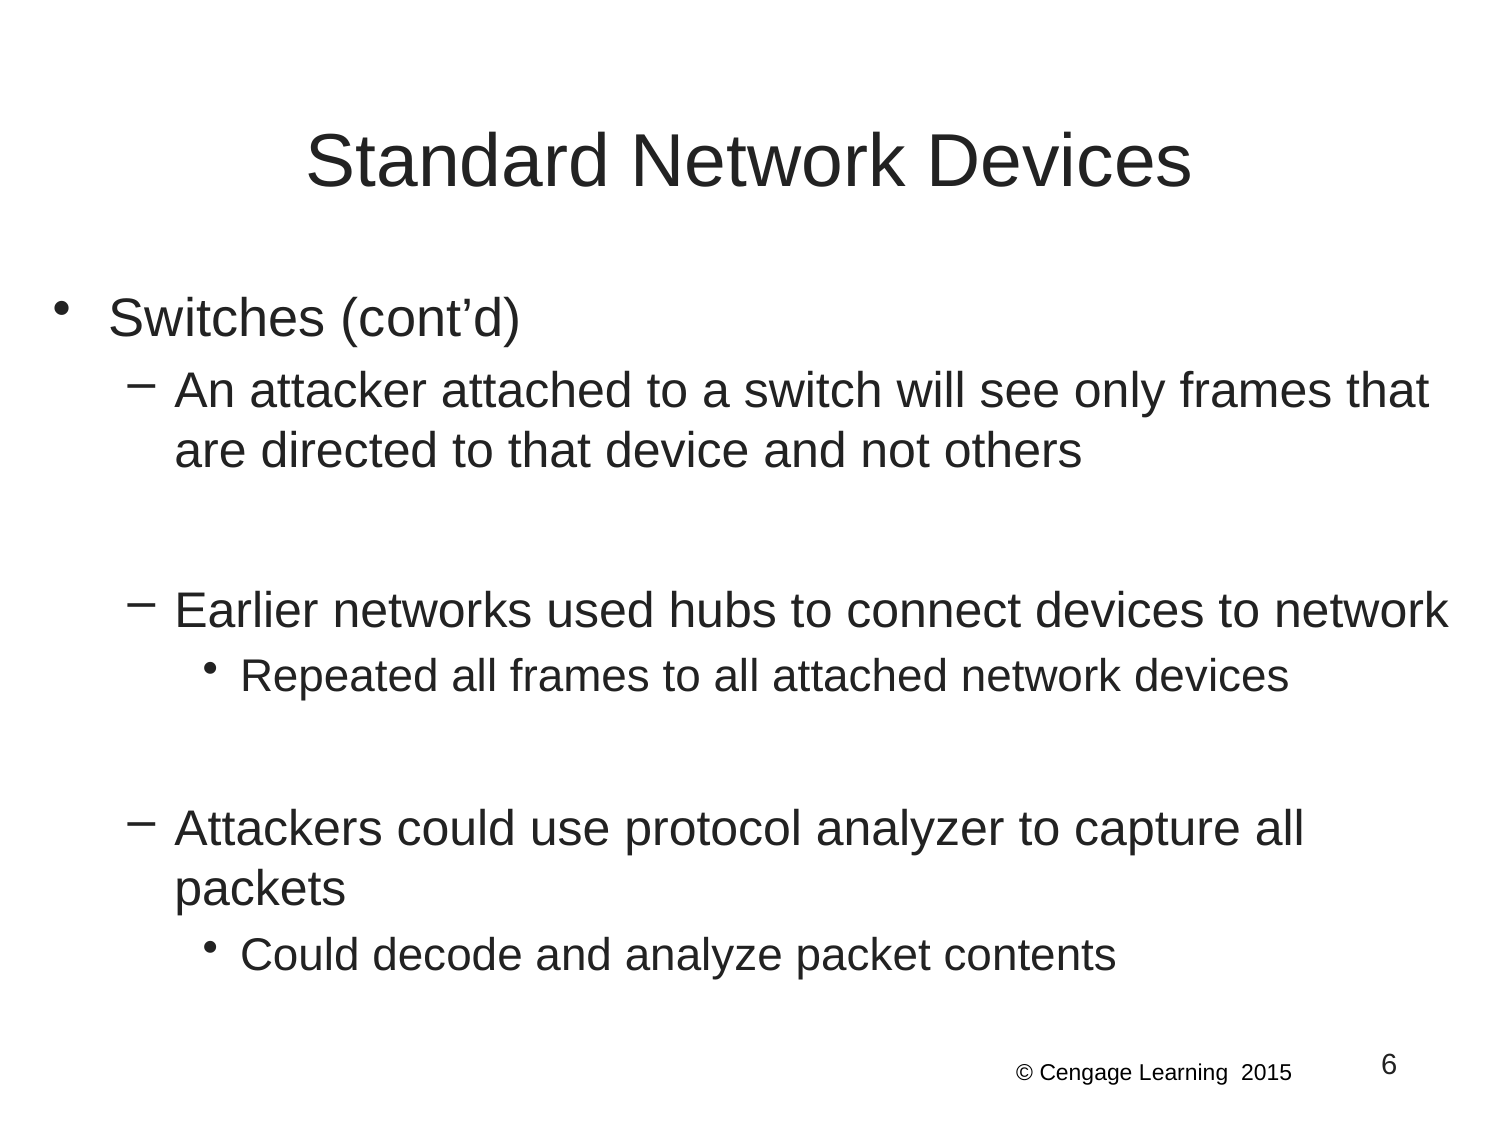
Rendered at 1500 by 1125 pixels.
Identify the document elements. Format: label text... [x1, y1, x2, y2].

list Switches (cont’d) An attacker attached to a switch will see only frames that are directed to that device and not others Earlier networks used hubs to connect devices to network Repeated all frames to all attached network devices Attackers could use protocol analyzer to capture all packets Could decode and analyze packet contents [37, 275, 1475, 1025]
title Standard Network Devices [87, 62, 1413, 250]
slide_number 6 [1312, 1037, 1413, 1101]
